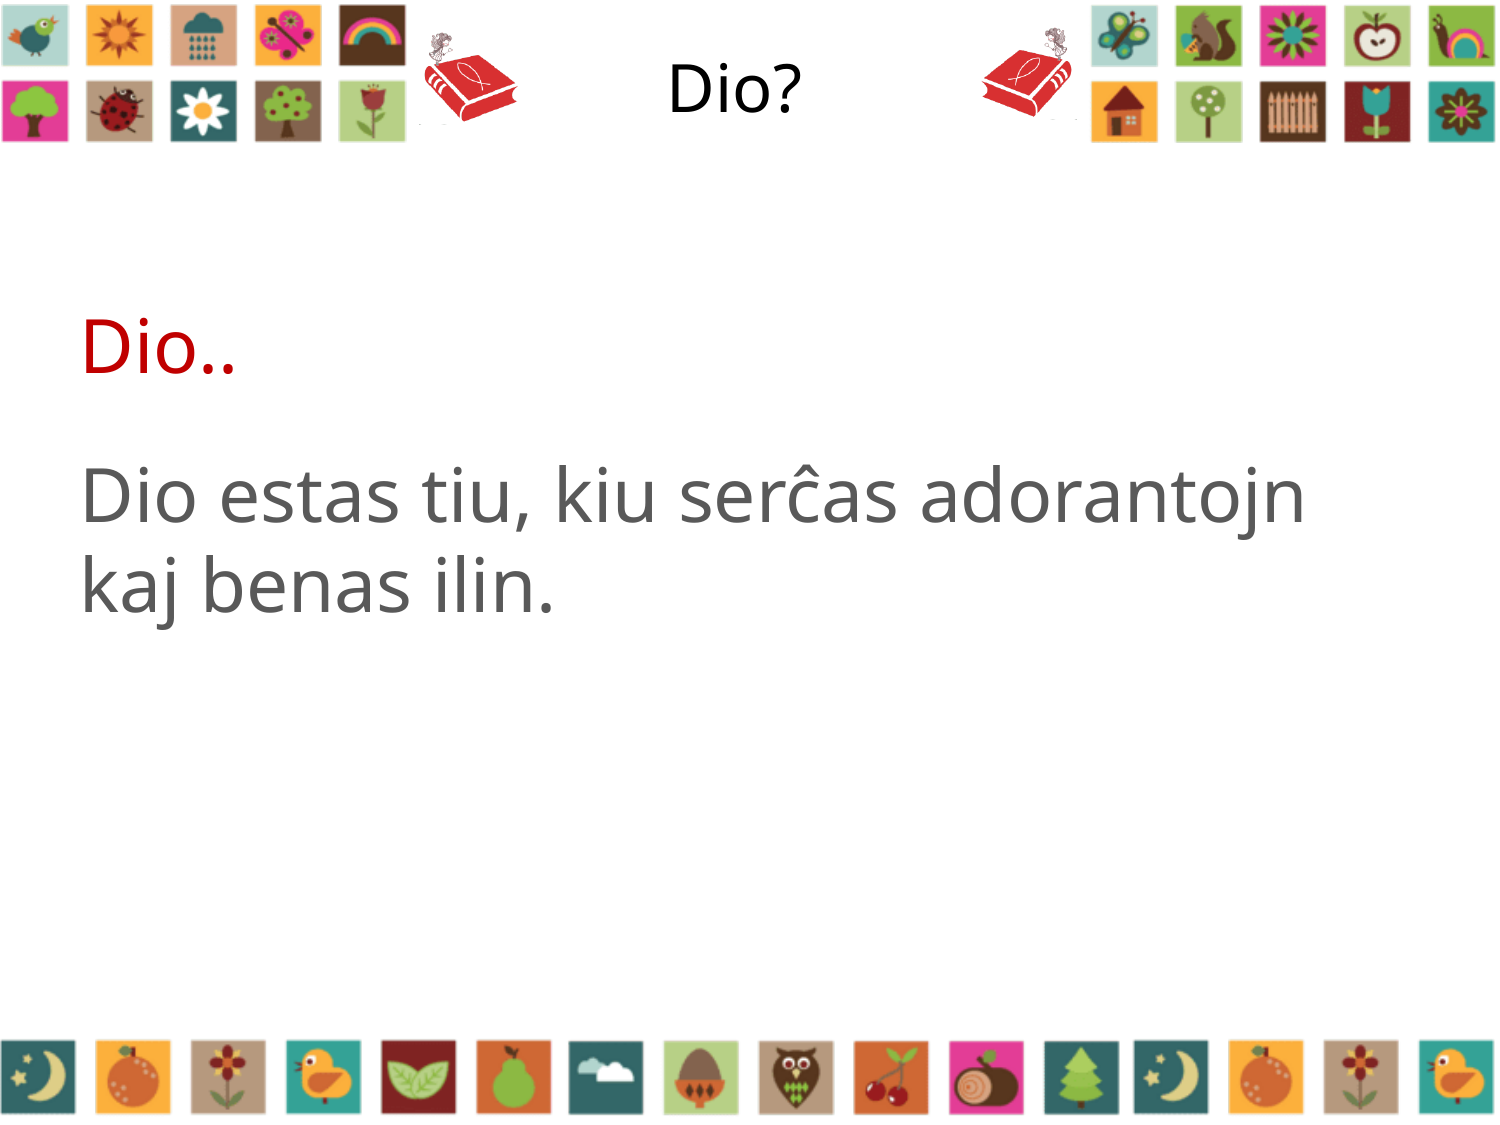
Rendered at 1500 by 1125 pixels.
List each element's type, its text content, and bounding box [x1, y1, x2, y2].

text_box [0, 1028, 1500, 1118]
picture [0, 3, 550, 150]
text_box Dio estas tiu, kiu serĉas adorantojn kaj benas ilin. [64, 440, 1412, 635]
text_box Dio.. [64, 290, 1412, 396]
picture [950, 3, 1500, 150]
text_box Dio? [544, 38, 1076, 134]
